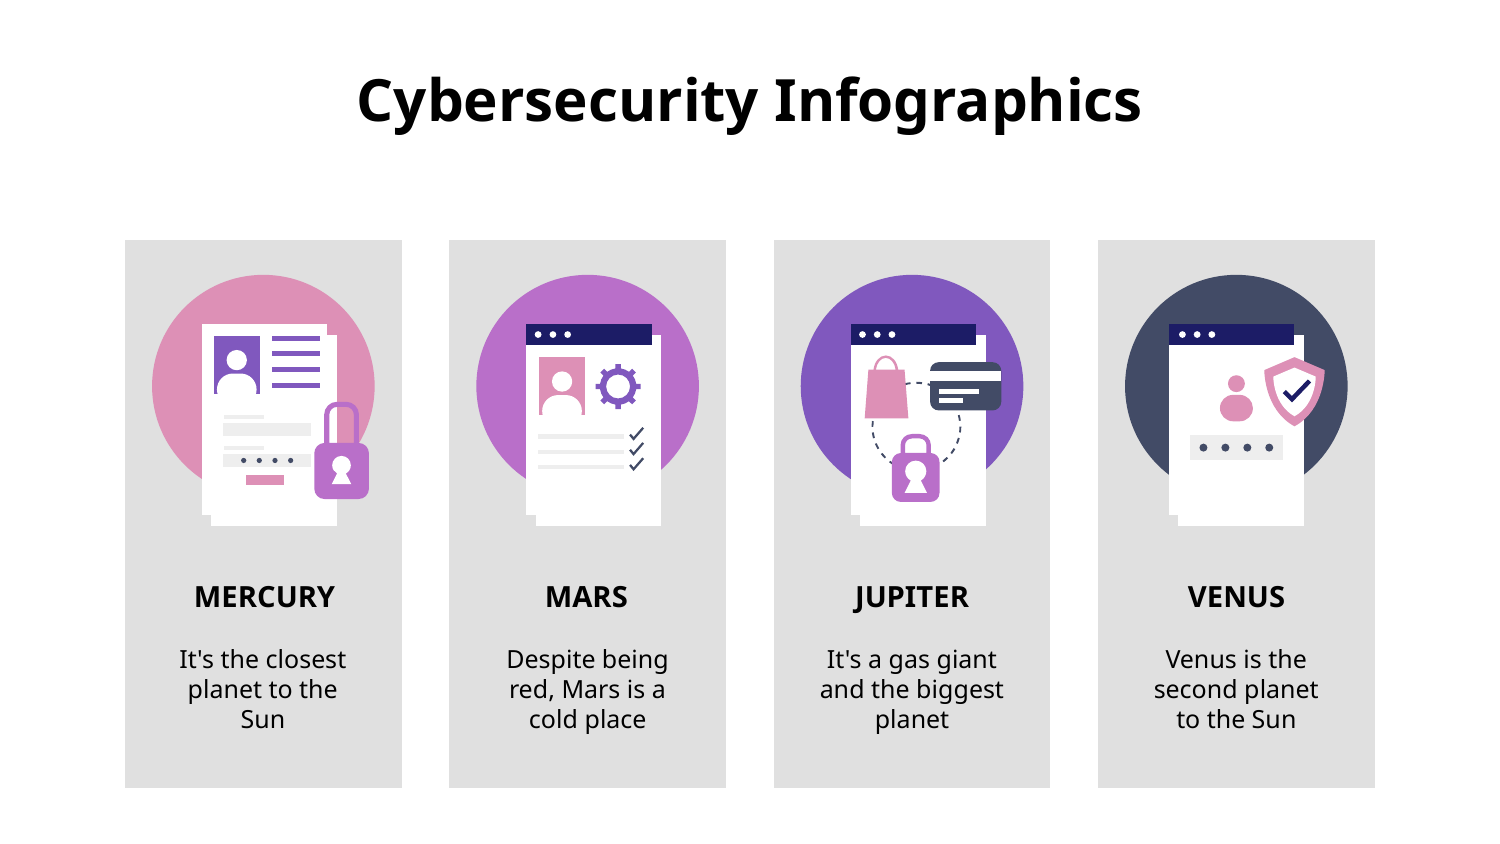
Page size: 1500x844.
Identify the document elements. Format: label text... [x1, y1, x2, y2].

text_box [1097, 239, 1376, 788]
title Cybersecurity Infographics [75, 48, 1425, 142]
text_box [122, 239, 403, 788]
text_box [773, 239, 1051, 788]
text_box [449, 239, 727, 788]
